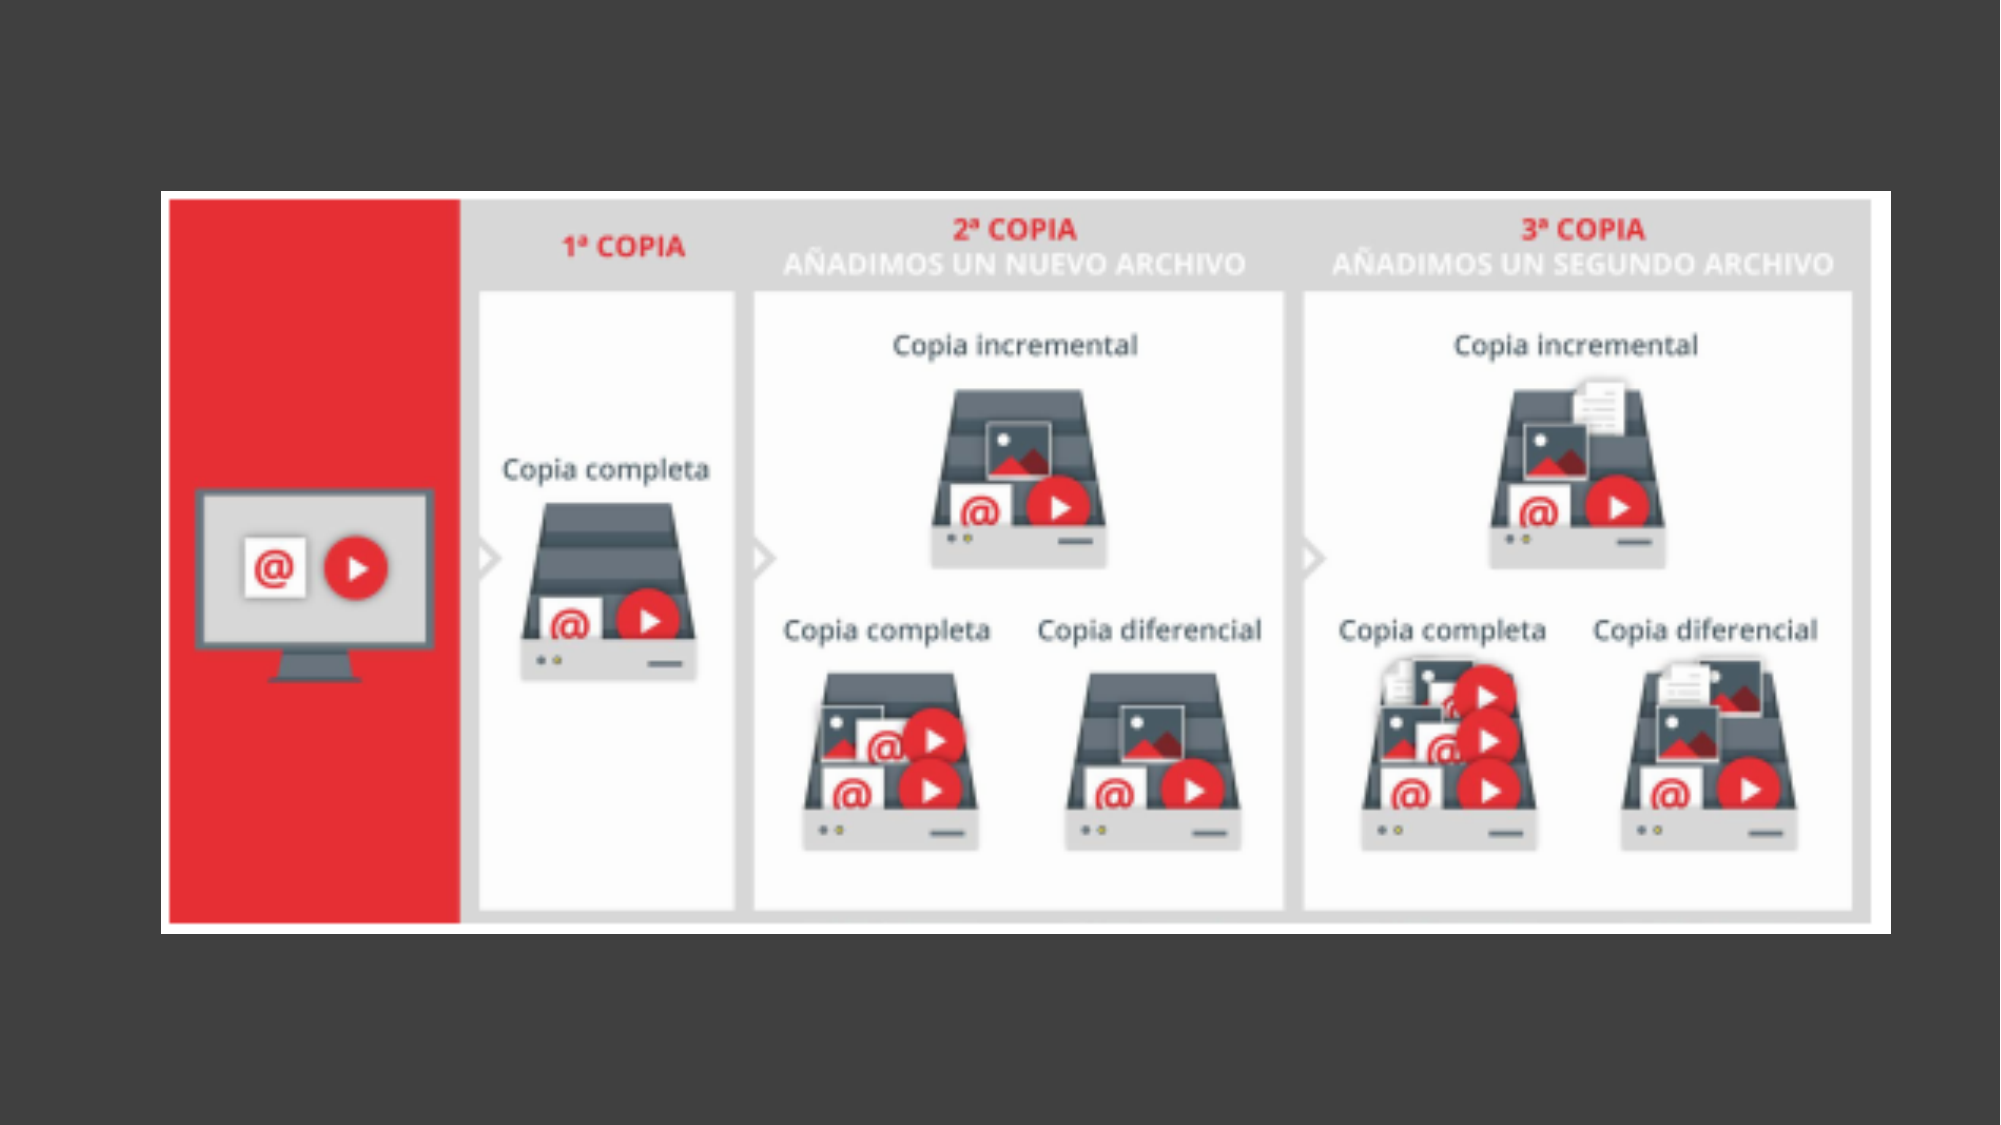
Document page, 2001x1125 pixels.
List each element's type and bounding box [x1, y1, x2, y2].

list [161, 191, 1891, 934]
